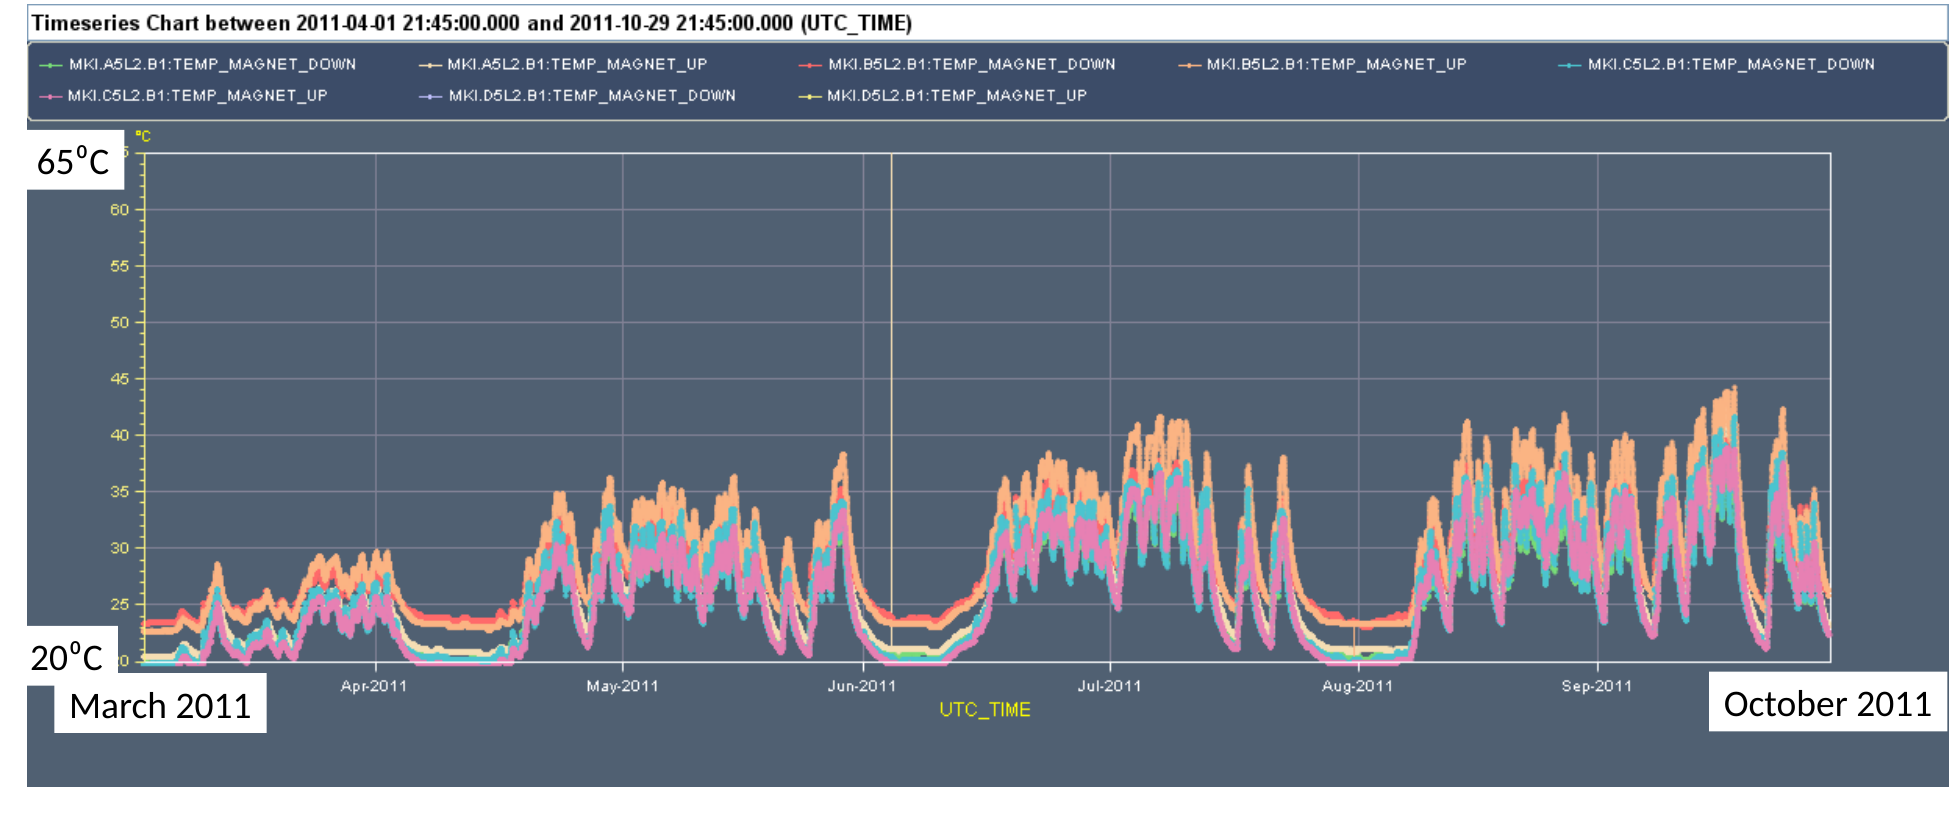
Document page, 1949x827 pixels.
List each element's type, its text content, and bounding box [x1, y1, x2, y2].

text_box 20⁰C [15, 625, 22, 686]
picture [26, 4, 1949, 787]
